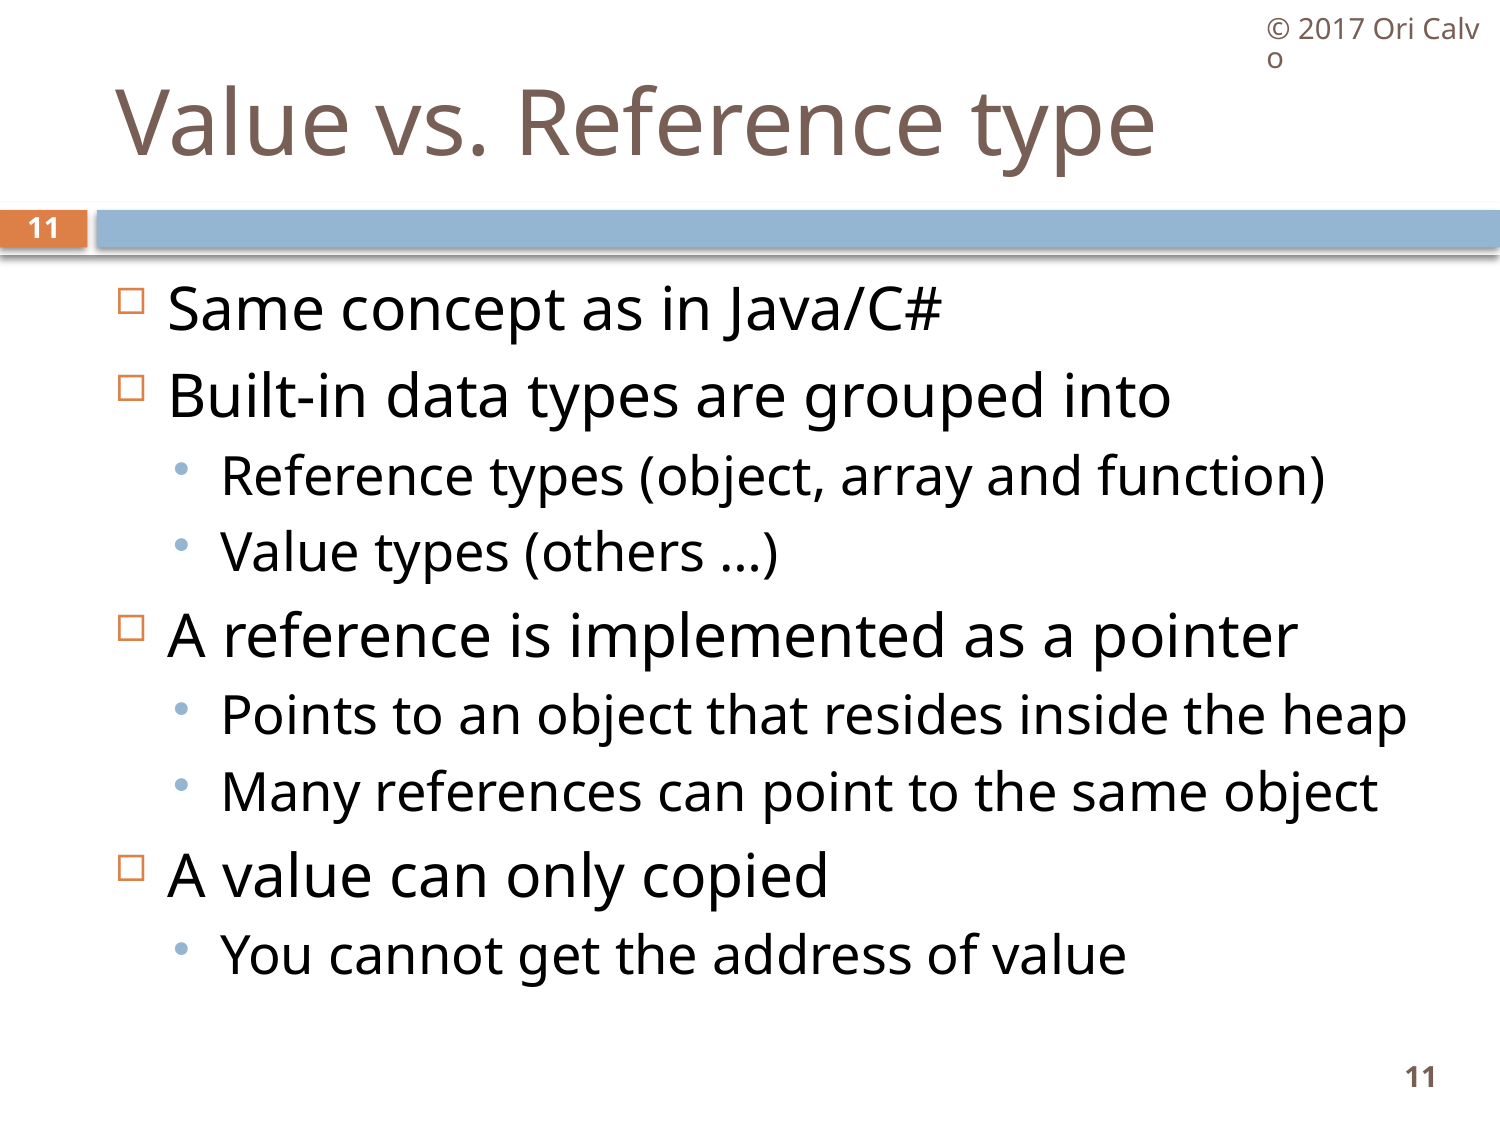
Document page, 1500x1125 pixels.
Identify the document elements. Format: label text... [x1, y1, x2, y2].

footer © 2017 Ori Calvo [1251, 0, 1500, 60]
title Value vs. Reference type [100, 37, 1438, 200]
slide_number 11 [0, 208, 88, 249]
list Same concept as in Java/C# Built-in data types are grouped into Reference types (object, array and function) Value types (others …) A reference is implemented as a pointer Points to an object that resides inside the heap Many references can point to the same object A value can only copied You cannot get the address of value [100, 262, 1438, 1000]
